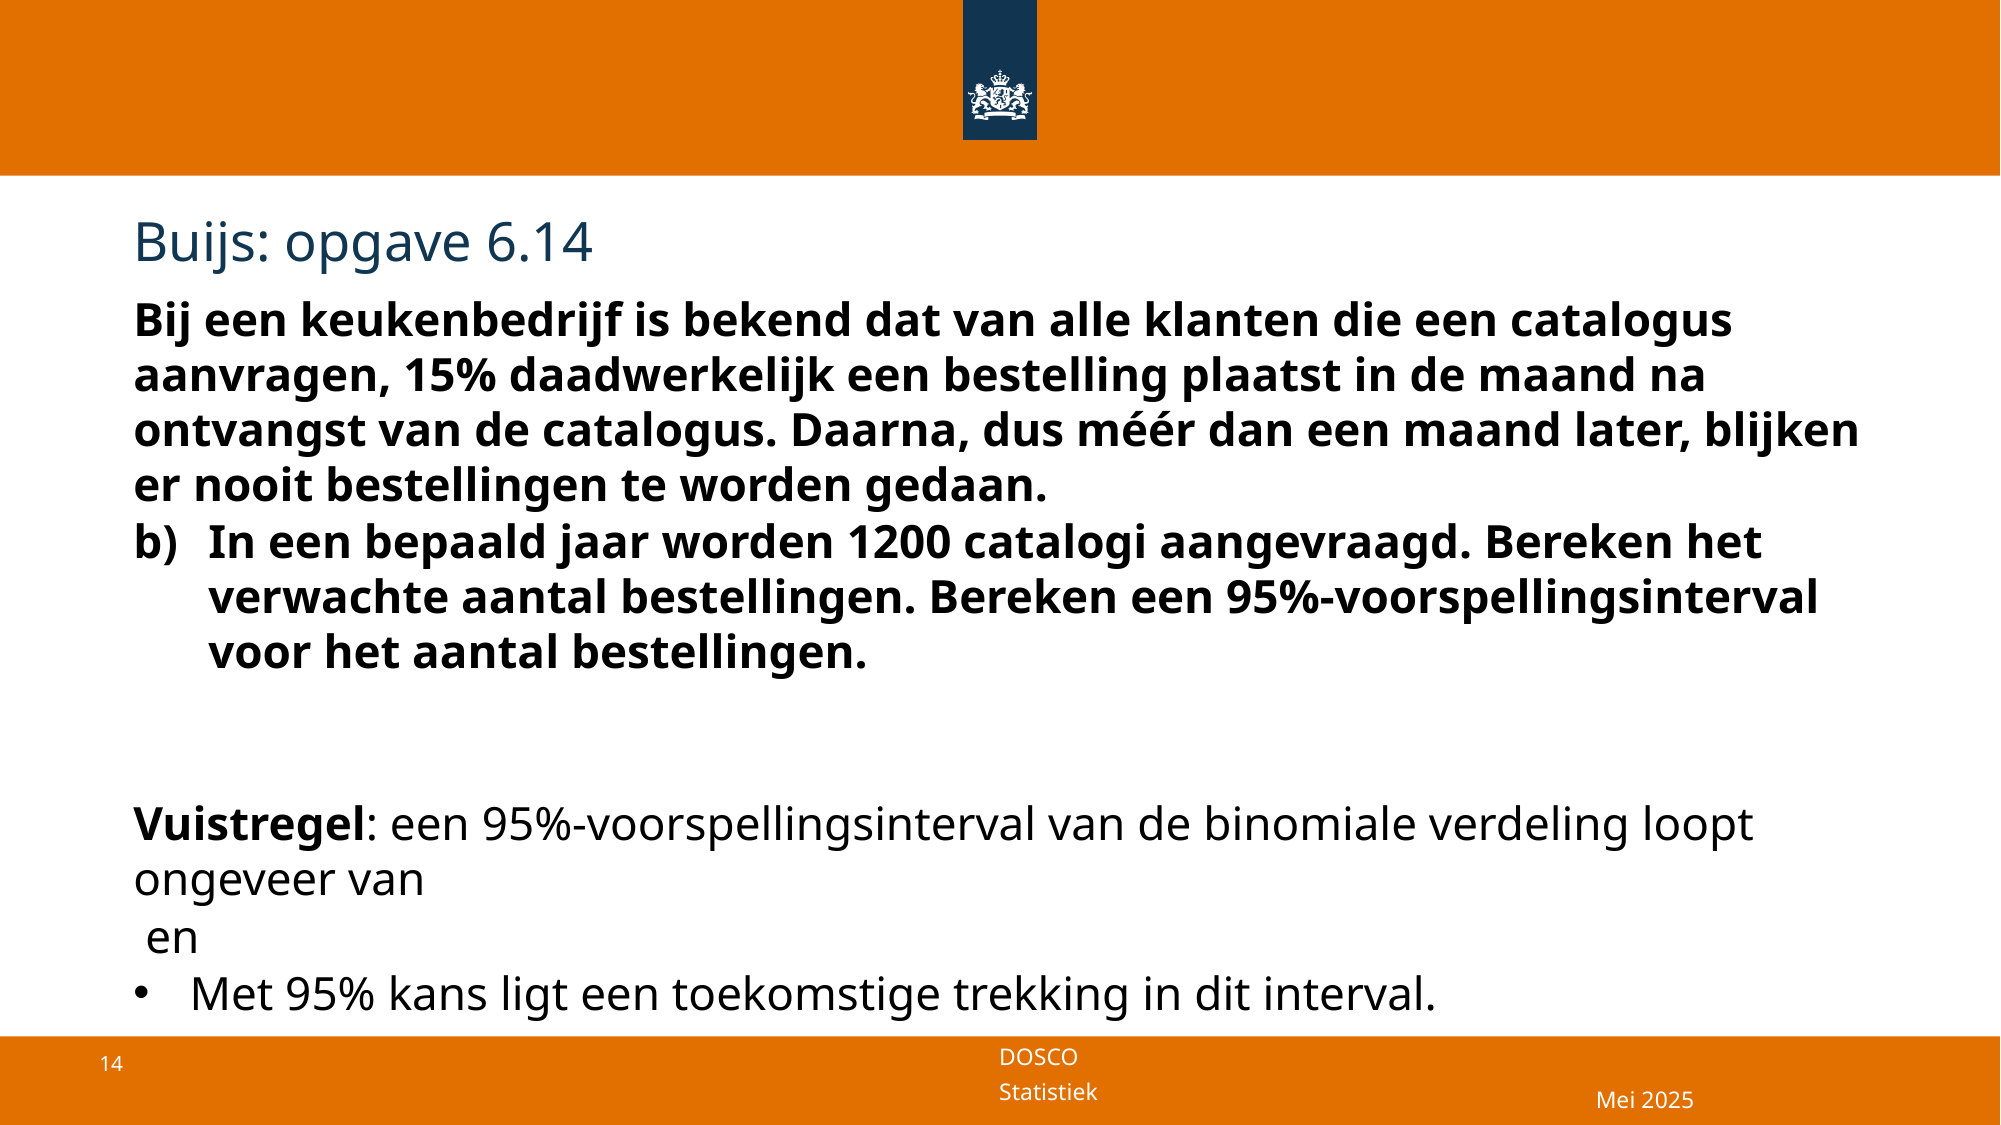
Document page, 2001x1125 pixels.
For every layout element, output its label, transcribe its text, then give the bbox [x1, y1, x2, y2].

picture [963, 0, 1037, 140]
slide_number Mei 2025 [1580, 1069, 1946, 1125]
title Buijs: opgave 6.14 [133, 207, 1834, 274]
